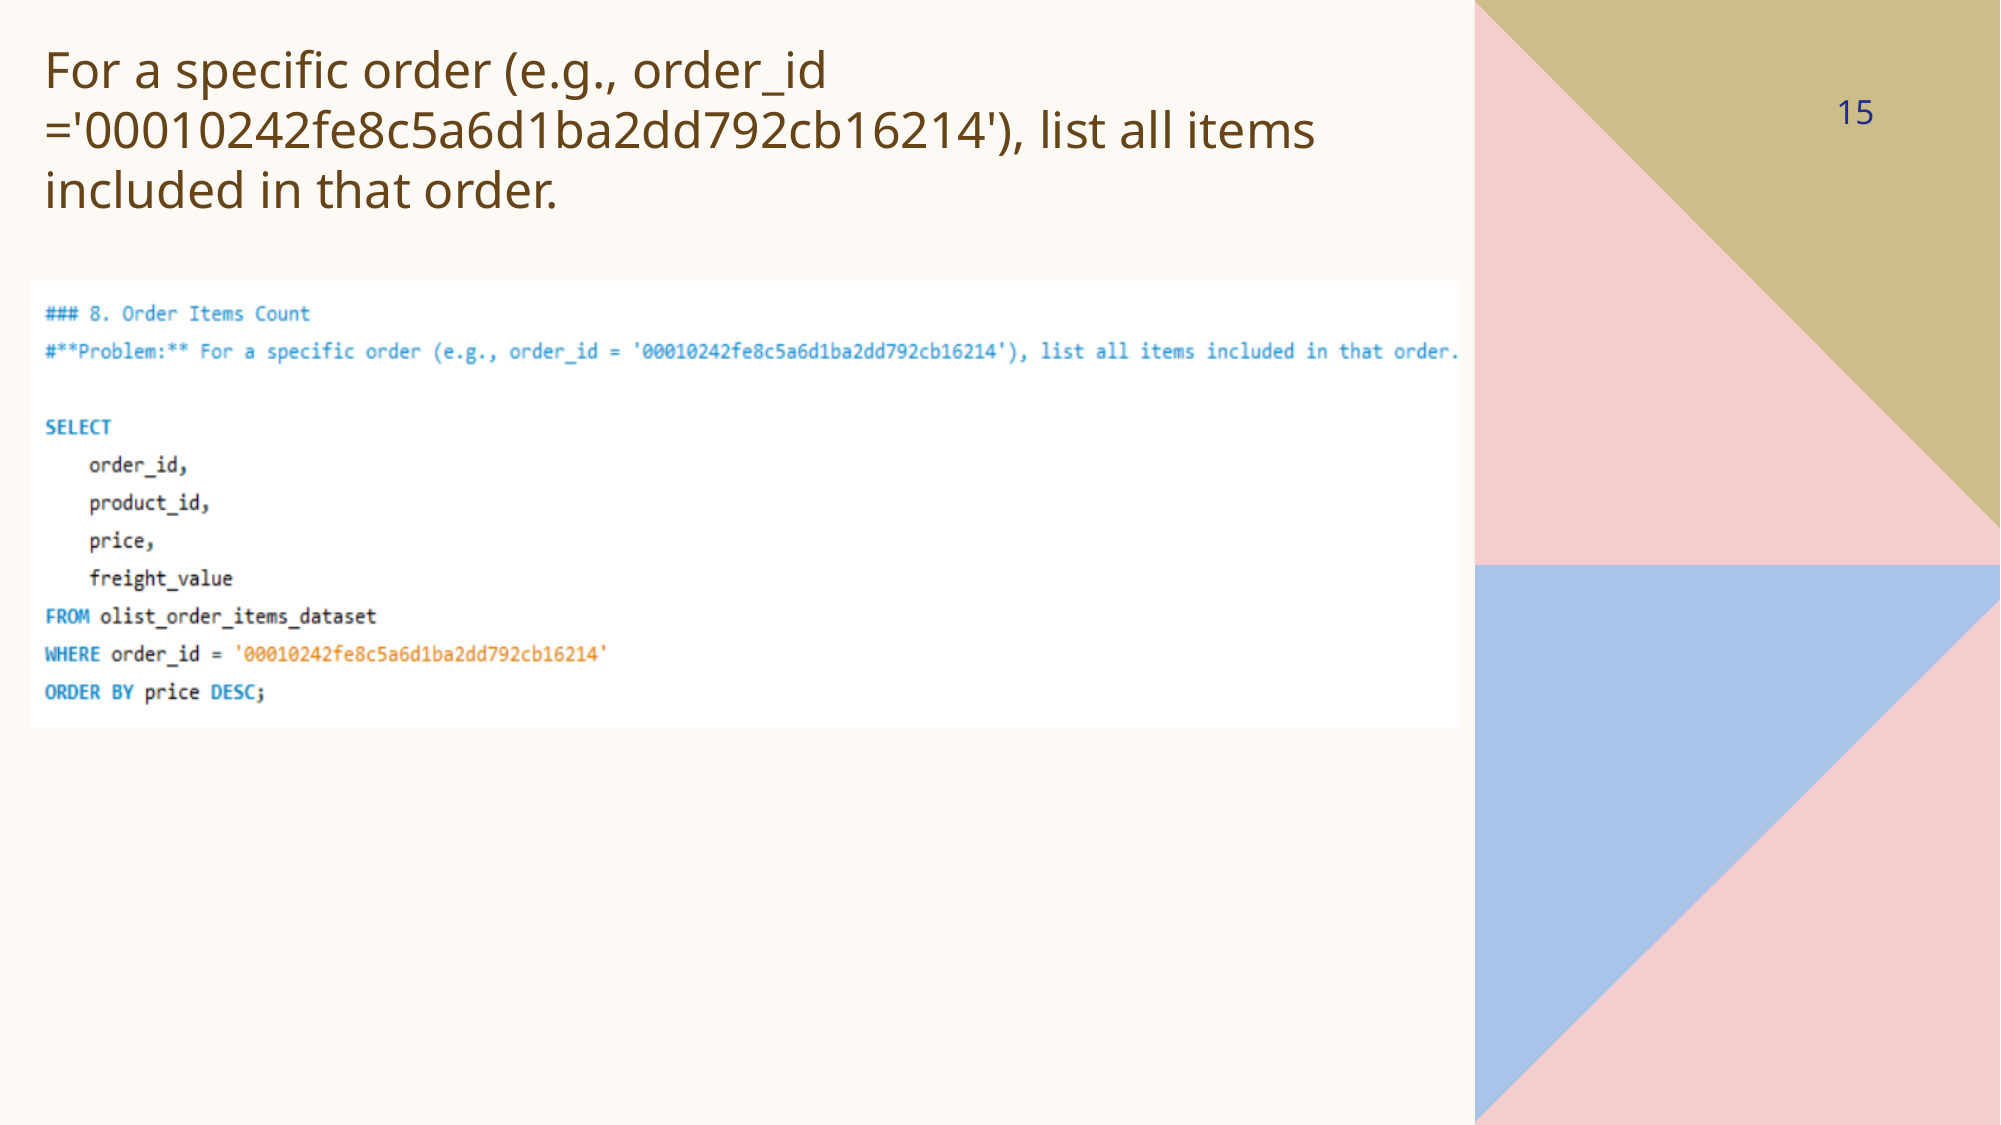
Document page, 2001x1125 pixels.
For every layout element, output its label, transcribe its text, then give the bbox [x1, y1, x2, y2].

text_box For a specific order (e.g., order_id ='00010242fe8c5a6d1ba2dd792cb16214'), list all items included in that order. [29, 31, 1443, 227]
picture [29, 281, 1460, 728]
slide_number 15 [1712, 75, 1875, 153]
